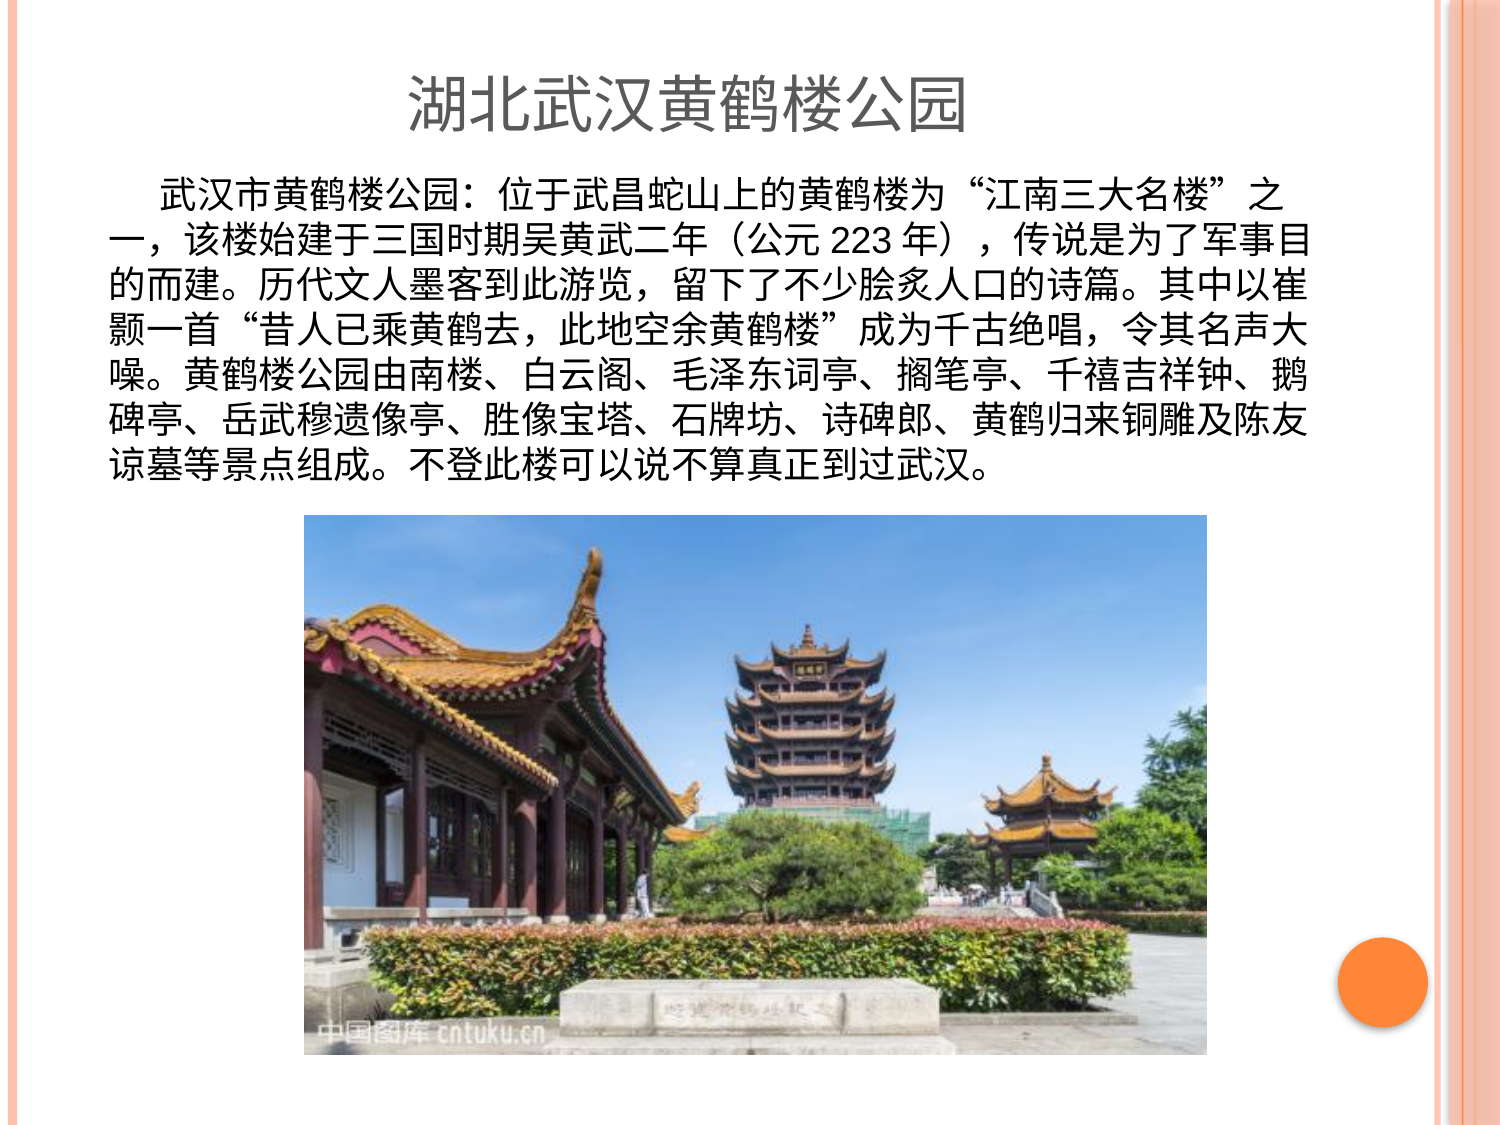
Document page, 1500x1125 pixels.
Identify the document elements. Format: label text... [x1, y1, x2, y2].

picture [304, 515, 1208, 1056]
title 湖北武汉黄鹤楼公园 [75, 45, 1300, 223]
text_box 武汉市黄鹤楼公园：位于武昌蛇山上的黄鹤楼为“江南三大名楼”之一，该楼始建于三国时期吴黄武二年（公元223年），传说是为了军事目的而建。历代文人墨客到此游览，留下了不少脍炙人口的诗篇。其中以崔颢一首“昔人已乘黄鹤去，此地空余黄鹤楼”成为千古绝唱，令其名声大噪。黄鹤楼公园由南楼、白云阁、毛泽东词亭、搁笔亭、千禧吉祥钟、鹅碑亭、岳武穆遗像亭、胜像宝塔、石牌坊、诗碑郎、黄鹤归来铜雕及陈友谅墓等景点组成。不登此楼可以说不算真正到过武汉。 [93, 163, 1336, 494]
